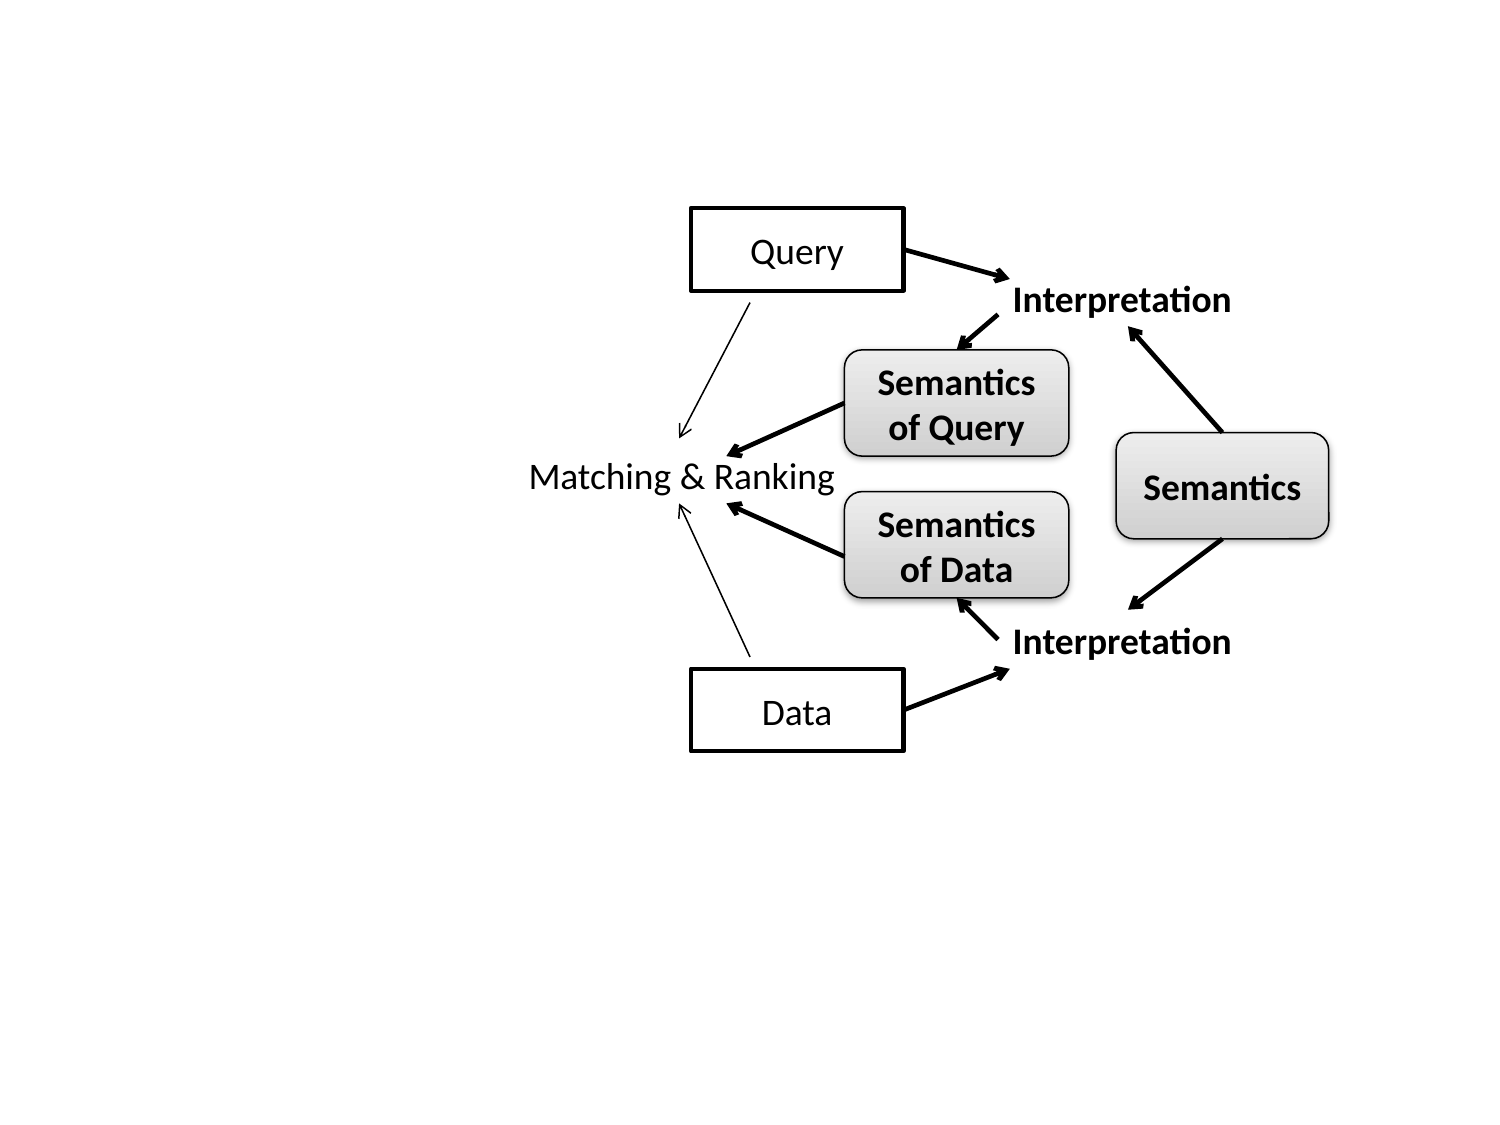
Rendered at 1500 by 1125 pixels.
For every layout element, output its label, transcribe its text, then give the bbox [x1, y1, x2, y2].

text_box Interpretation [998, 267, 1341, 327]
text_box Semantics of Query [843, 349, 1070, 457]
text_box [726, 402, 845, 457]
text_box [726, 503, 845, 557]
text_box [903, 668, 1010, 711]
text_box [956, 314, 999, 351]
text_box Query [689, 206, 906, 293]
text_box Matching & Ranking [513, 444, 857, 505]
text_box Interpretation [998, 609, 1341, 670]
text_box Semantics [1115, 431, 1330, 540]
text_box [1127, 325, 1223, 433]
text_box Semantics of Data [843, 490, 1070, 599]
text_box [1127, 538, 1223, 610]
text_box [956, 597, 999, 641]
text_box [903, 249, 1010, 280]
text_box Data [689, 667, 906, 753]
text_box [678, 503, 751, 658]
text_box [678, 302, 751, 439]
